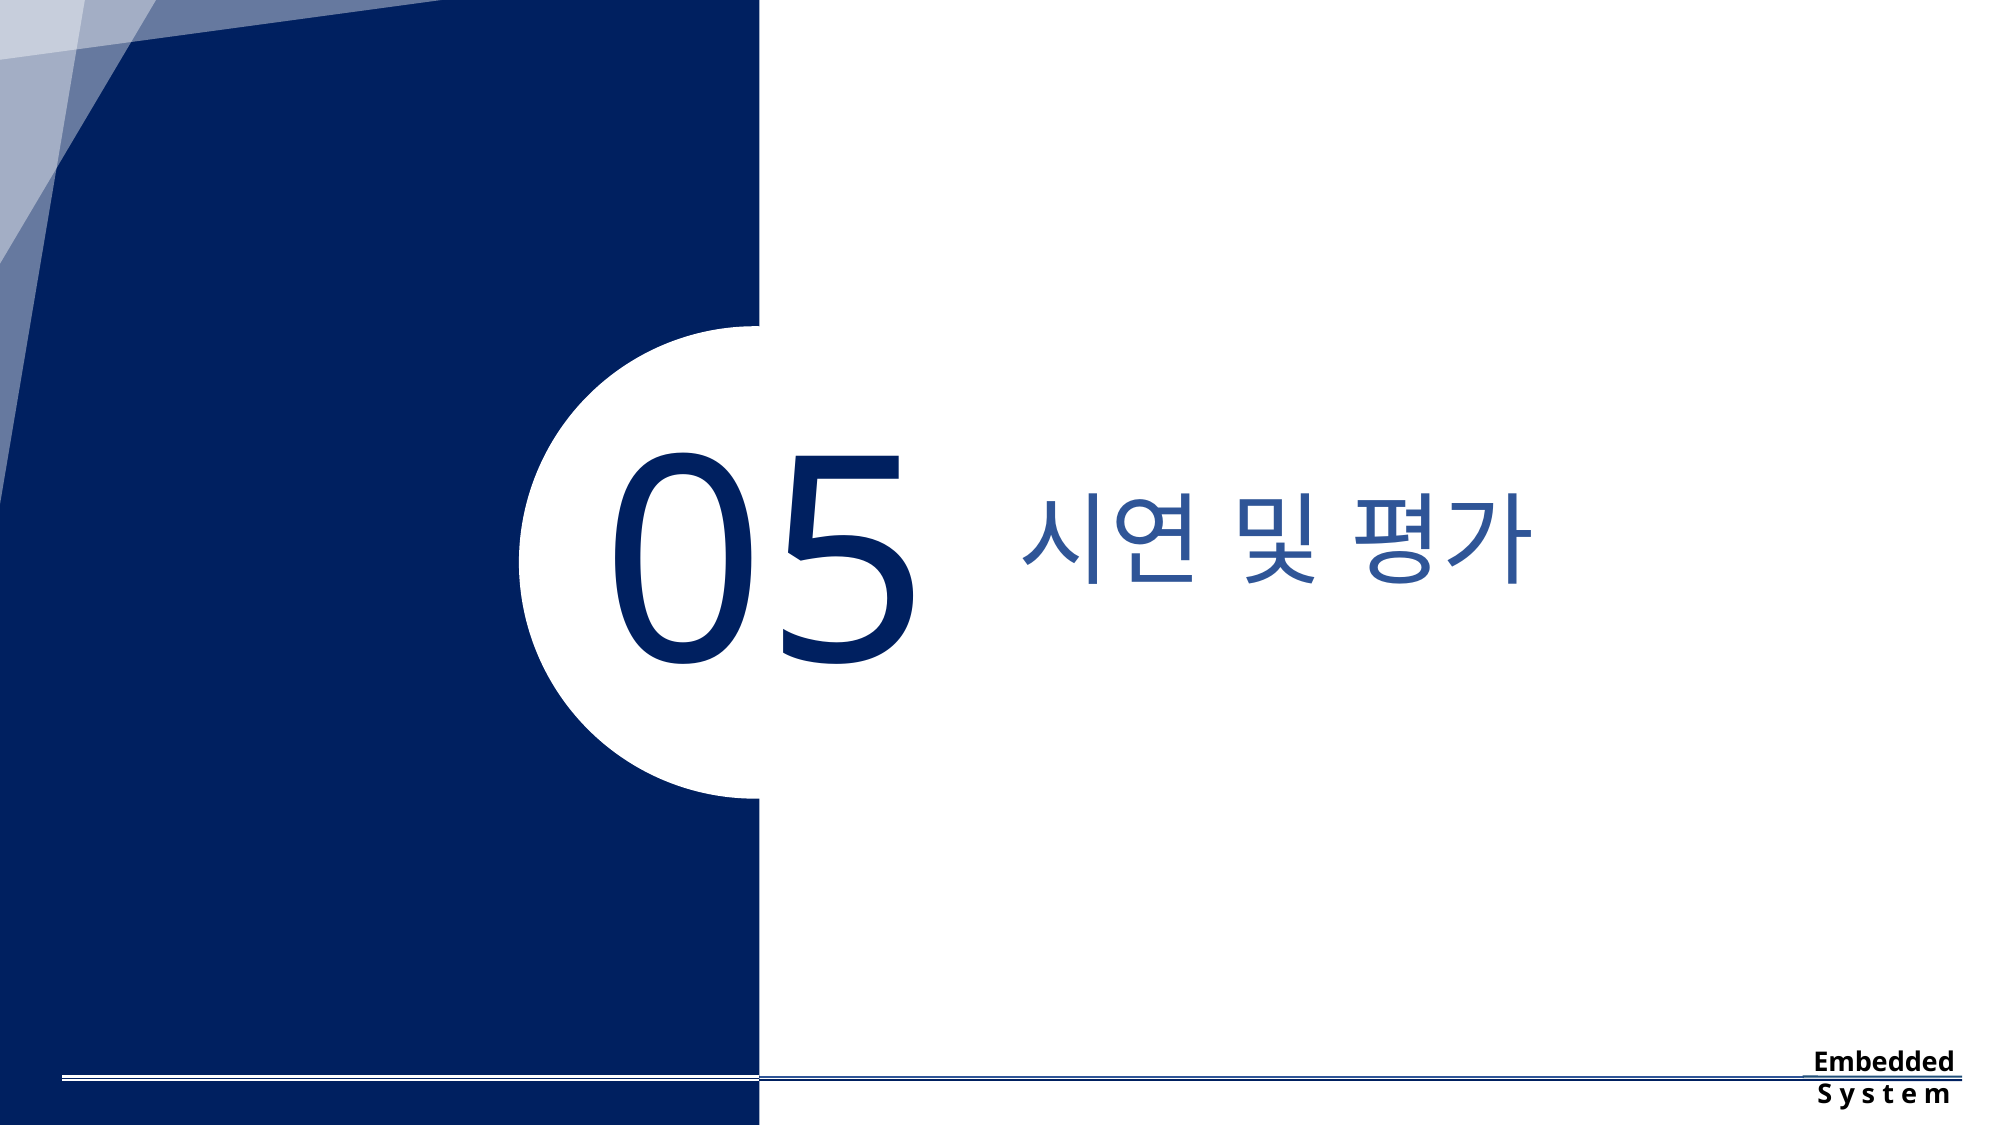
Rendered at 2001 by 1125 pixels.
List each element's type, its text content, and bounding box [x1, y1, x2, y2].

title 시연 및 평가 [1003, 196, 1826, 606]
list 05 [561, 405, 970, 720]
